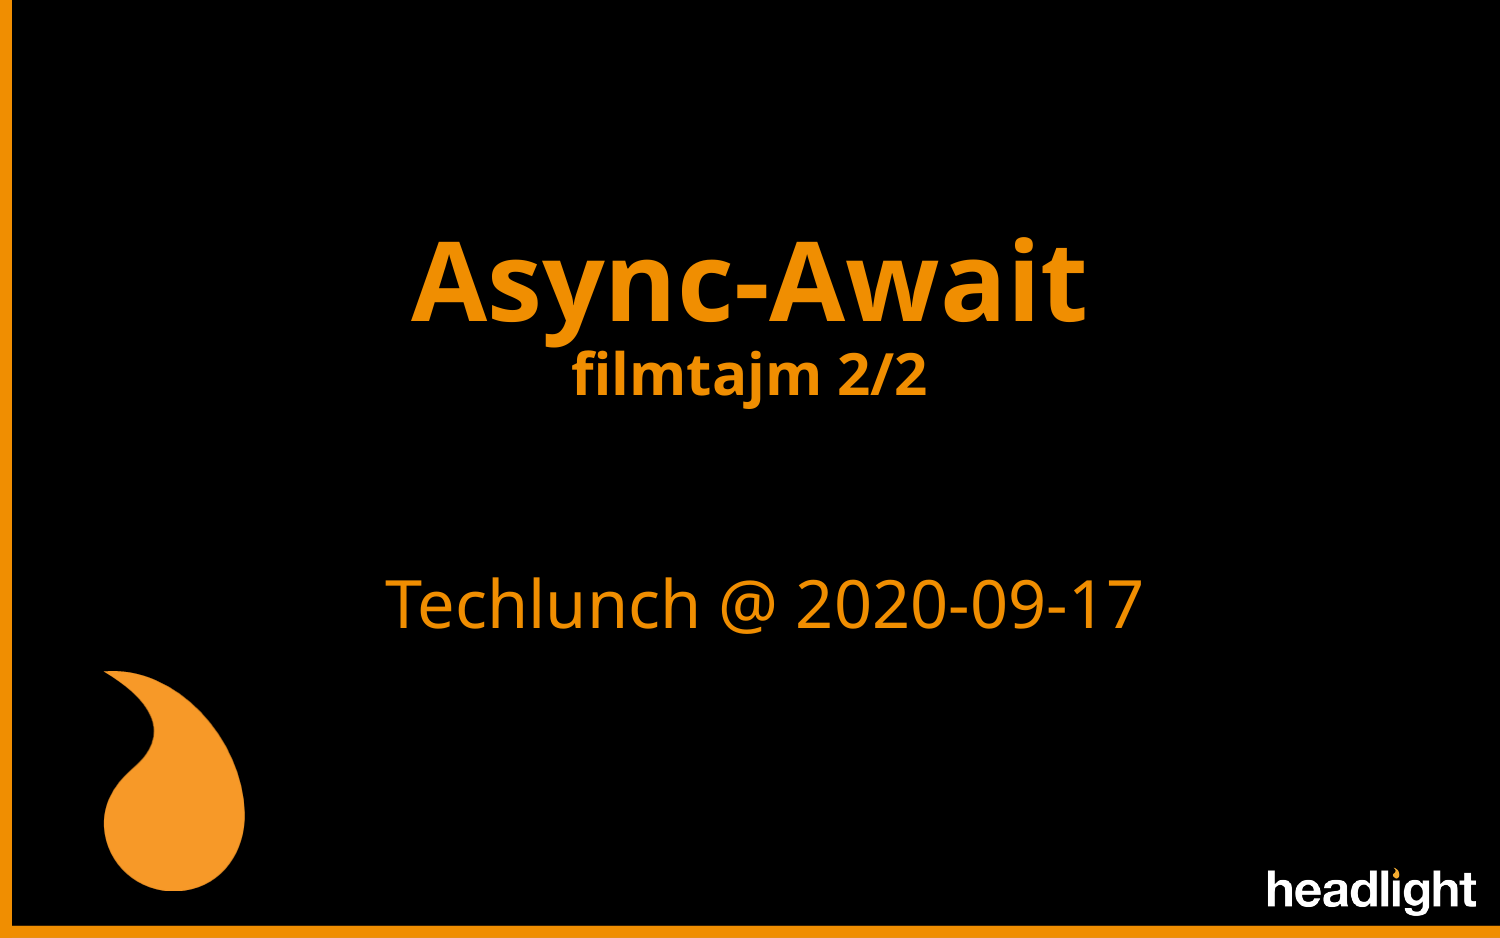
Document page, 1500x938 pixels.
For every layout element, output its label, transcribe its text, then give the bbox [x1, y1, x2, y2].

title Async-Await filmtajm 2/2 [187, 153, 1313, 480]
text_box [0, 925, 1500, 938]
text_box [0, 0, 13, 925]
subtitle Techlunch @ 2020-09-17 [187, 493, 1344, 720]
picture [103, 671, 245, 891]
picture [1259, 858, 1492, 923]
